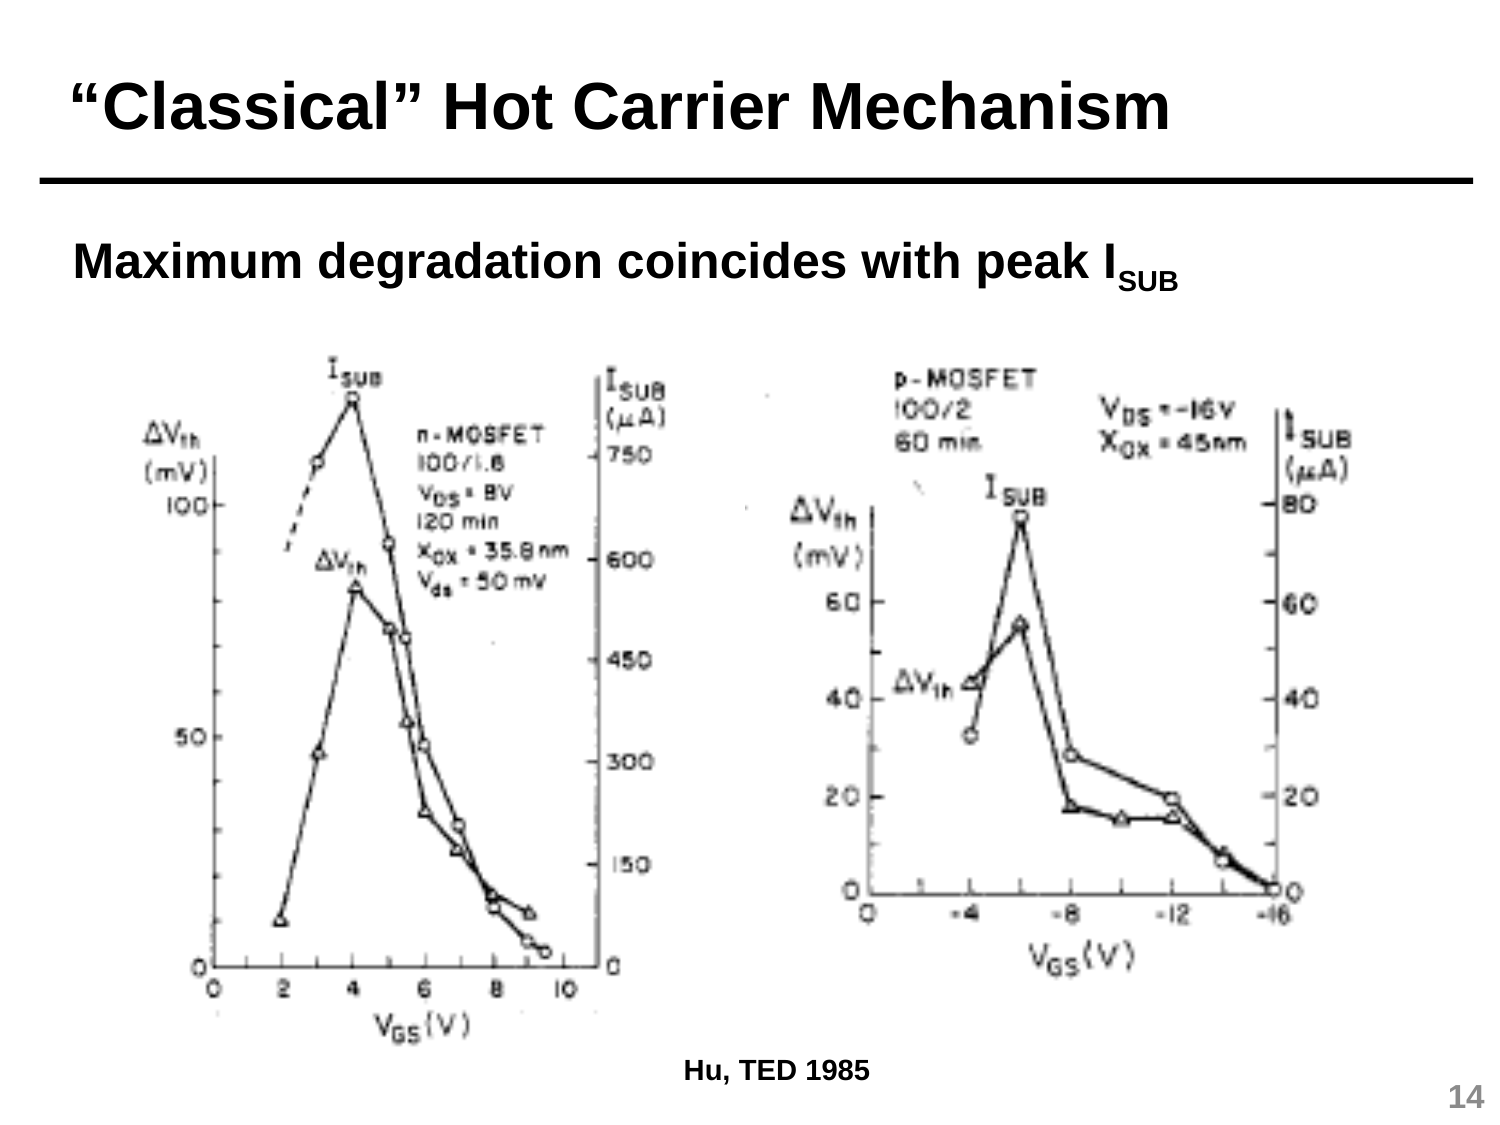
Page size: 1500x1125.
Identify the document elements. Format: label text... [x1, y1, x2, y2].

text_box “Classical” Hot Carrier Mechanism [54, 55, 1286, 150]
slide_number 14 [1149, 1065, 1500, 1125]
picture [89, 341, 689, 1066]
text_box Hu, TED 1985 [668, 1044, 886, 1094]
text_box Maximum degradation coincides with peak ISUB [57, 221, 1474, 305]
picture [745, 341, 1393, 1000]
